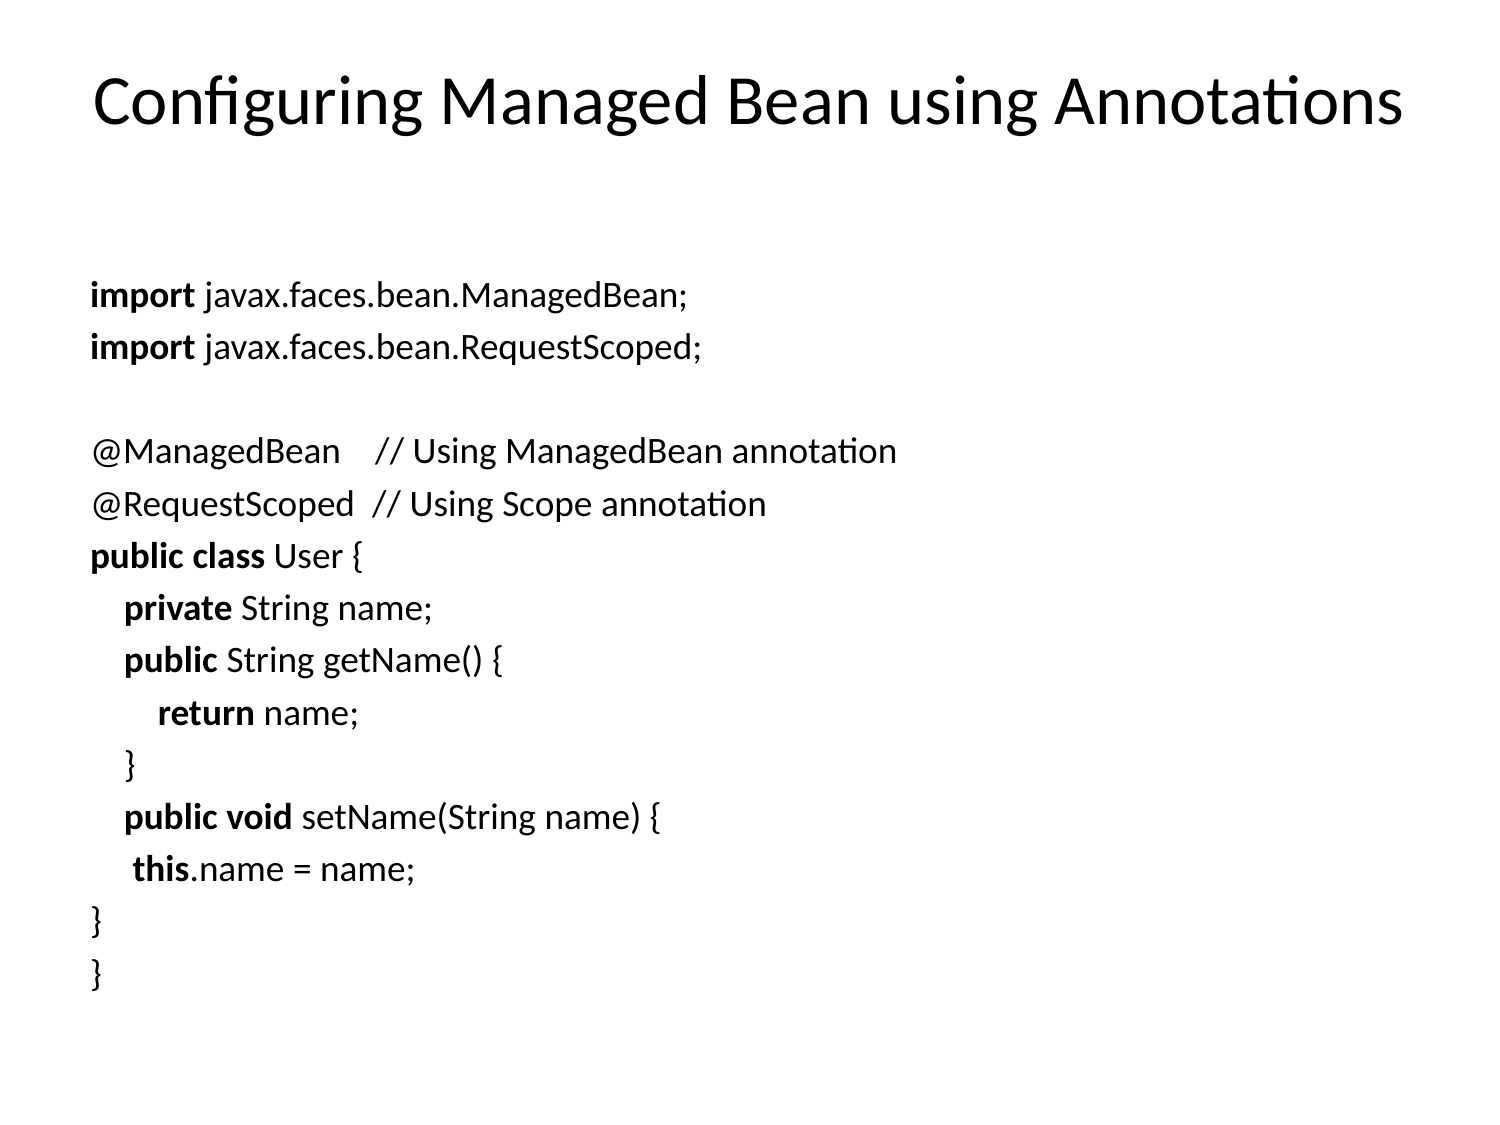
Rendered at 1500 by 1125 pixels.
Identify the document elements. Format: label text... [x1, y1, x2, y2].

list import javax.faces.bean.ManagedBean; import javax.faces.bean.RequestScoped; @ManagedBean // Using ManagedBean annotation @RequestScoped // Using Scope annotation public class User { private String name; public String getName() { return name; } public void setName(String name) { this.name = name; } } [75, 262, 1425, 1005]
title Configuring Managed Bean using Annotations [75, 45, 1425, 233]
